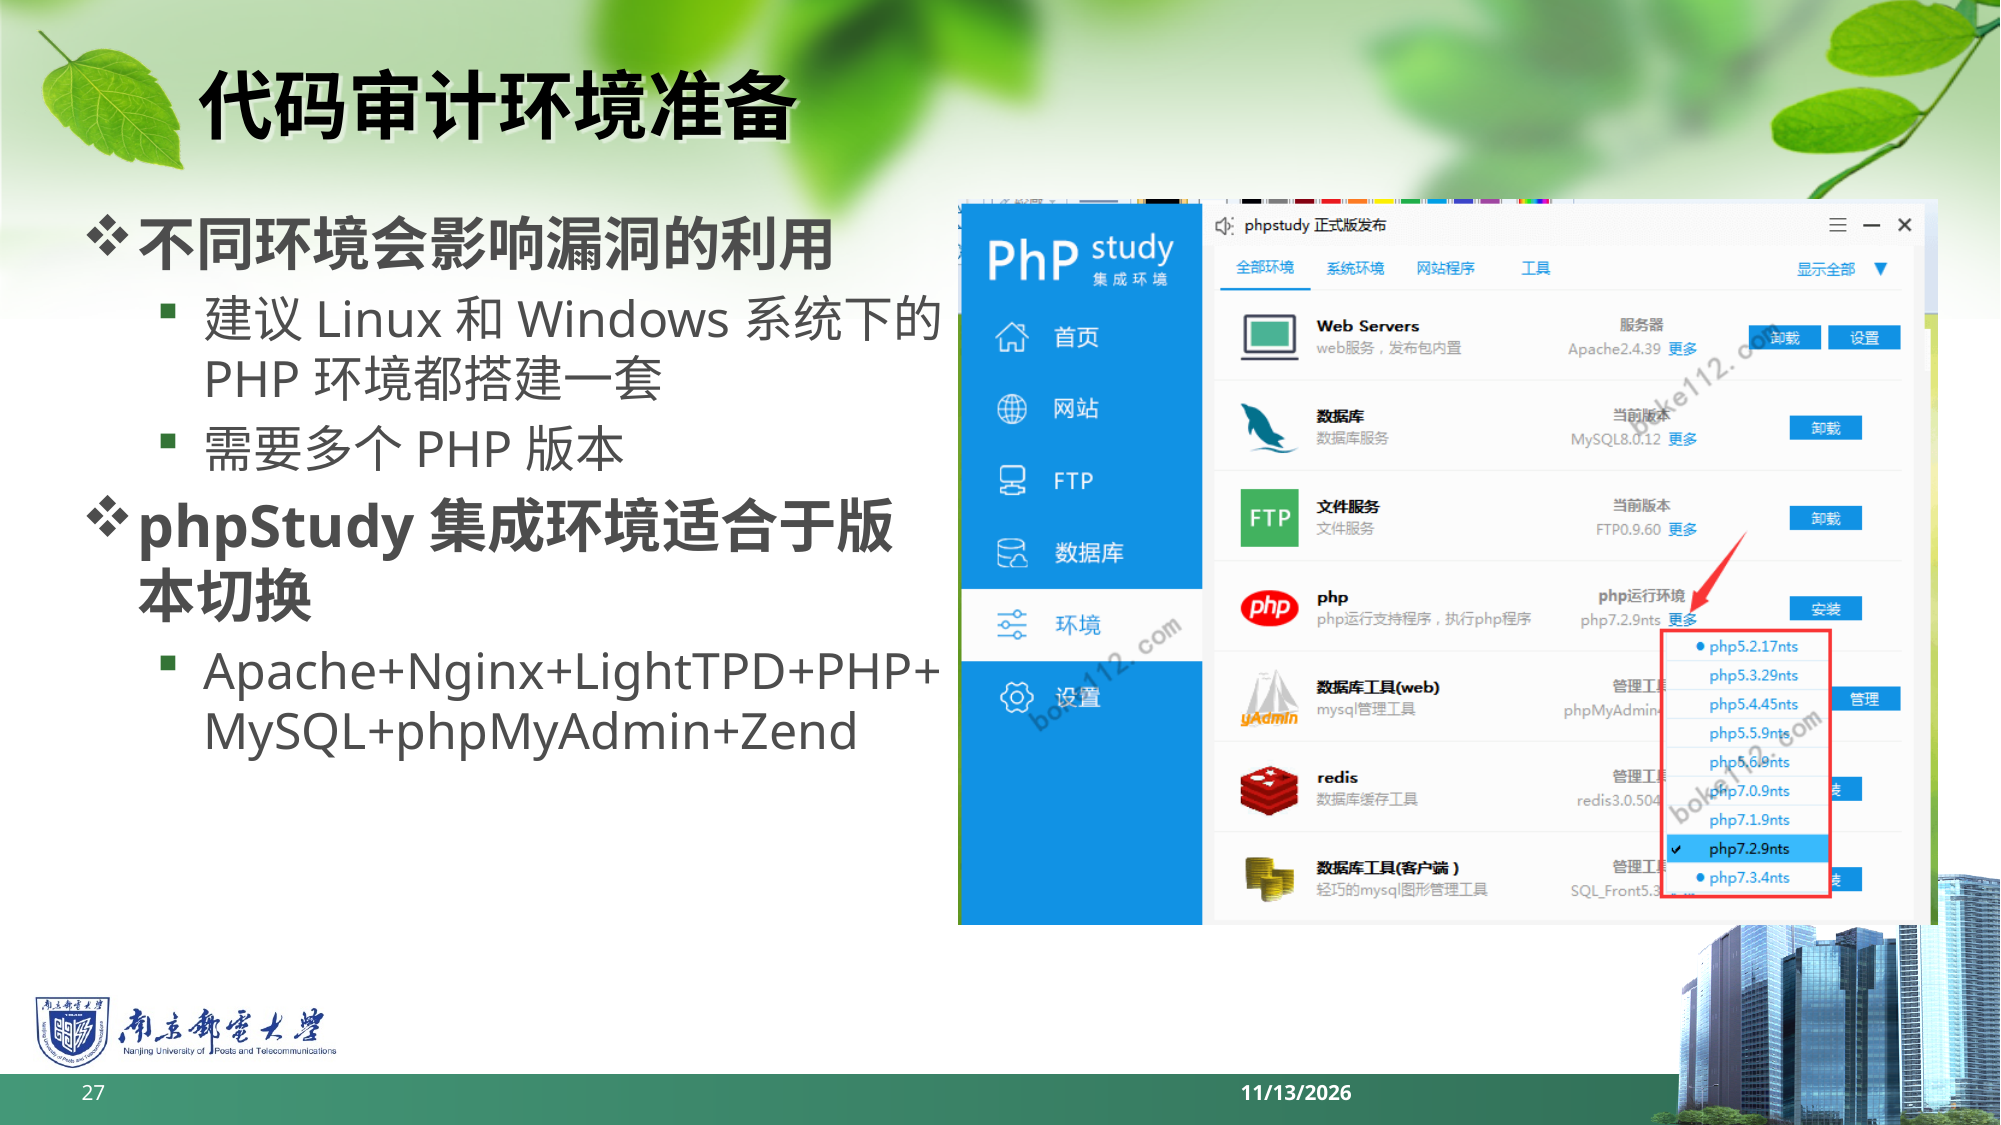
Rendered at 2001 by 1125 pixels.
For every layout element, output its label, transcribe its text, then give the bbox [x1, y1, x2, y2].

slide_number 27 [66, 1072, 184, 1113]
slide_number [900, 1072, 1367, 1113]
list 不同环境会影响漏洞的利用 建议Linux和Windows系统下的PHP环境都搭建一套 需要多个PHP版本 phpStudy集成环境适合于版本切换 Apache+Nginx+LightTPD+PHP+MySQL+phpMyAdmin+Zend [66, 200, 967, 1038]
picture [33, 995, 338, 1070]
title 代码审计环境准备 [183, 57, 1767, 150]
picture [0, 0, 2000, 926]
